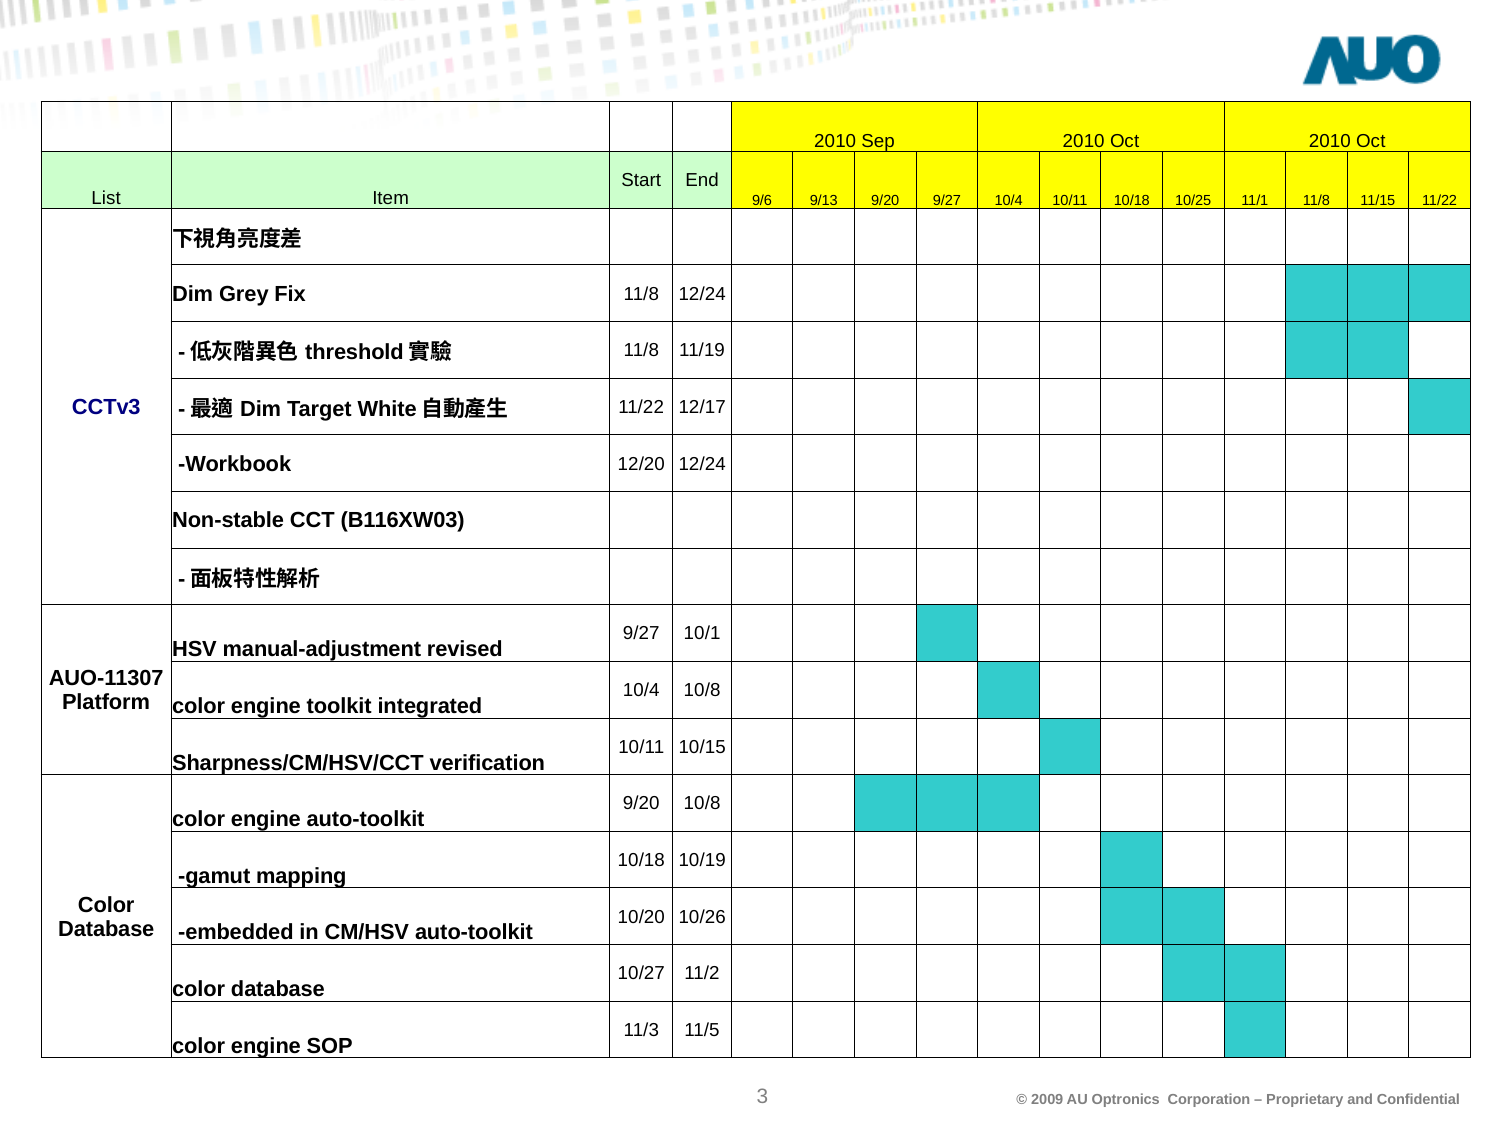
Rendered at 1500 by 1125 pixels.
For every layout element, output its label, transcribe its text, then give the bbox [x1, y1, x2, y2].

table_cell 11/22 [1409, 152, 1470, 208]
table_cell 10/1 [673, 605, 731, 661]
table_cell Item [172, 152, 609, 208]
table_header [673, 102, 731, 151]
table_cell [793, 775, 854, 831]
table_cell [855, 719, 916, 774]
table_cell [855, 945, 916, 1001]
table_cell [978, 265, 1039, 321]
table_cell [1286, 435, 1347, 491]
table_cell [732, 435, 792, 491]
table_cell 10/25 [1163, 152, 1224, 208]
table_cell 10/11 [610, 719, 672, 774]
table_cell [1040, 832, 1100, 887]
table_cell 9/20 [855, 152, 916, 208]
table_cell [793, 379, 854, 434]
table_cell 11/2 [673, 945, 731, 1001]
table_cell [1101, 832, 1162, 887]
table_cell color engine toolkit integrated [172, 662, 609, 718]
table_cell [1409, 719, 1470, 774]
table_header [172, 102, 609, 151]
table_cell [793, 832, 854, 887]
table_cell [1101, 605, 1162, 661]
table_cell [1225, 605, 1285, 661]
table_cell -最適Dim Target White自動產生 [172, 379, 609, 434]
table_cell [855, 832, 916, 887]
table_cell [917, 1002, 977, 1057]
table_cell [917, 832, 977, 887]
table_cell [855, 379, 916, 434]
table_cell [1101, 435, 1162, 491]
table_cell [917, 209, 977, 264]
table_cell [1163, 662, 1224, 718]
table_cell 11/8 [610, 322, 672, 378]
table_cell [855, 1002, 916, 1057]
table_cell [1163, 888, 1224, 944]
table_cell [732, 662, 792, 718]
table_cell [732, 945, 792, 1001]
table_cell [978, 662, 1039, 718]
table_cell [978, 832, 1039, 887]
table_cell [1348, 322, 1408, 378]
table_cell [978, 549, 1039, 604]
table_cell [793, 719, 854, 774]
table_cell [1409, 209, 1470, 264]
table_cell [855, 322, 916, 378]
table_cell 10/18 [610, 832, 672, 887]
table_cell [855, 549, 916, 604]
table_cell [1348, 888, 1408, 944]
table_cell [1409, 775, 1470, 831]
table_header 2010 Sep [732, 102, 977, 151]
table_cell [978, 492, 1039, 548]
table_cell End [673, 152, 731, 208]
table_cell [1286, 888, 1347, 944]
table_cell [978, 1002, 1039, 1057]
table_cell 10/11 [1040, 152, 1100, 208]
table_cell 下視角亮度差 [172, 209, 609, 264]
table_cell [1286, 832, 1347, 887]
table_header 2010 Oct [978, 102, 1224, 151]
table_cell [1225, 719, 1285, 774]
table_cell [978, 379, 1039, 434]
table_cell [1409, 888, 1470, 944]
table_cell [1225, 1002, 1285, 1057]
table_cell 11/22 [610, 379, 672, 434]
table_cell [1040, 265, 1100, 321]
table_cell -Workbook [172, 435, 609, 491]
table_cell [1163, 379, 1224, 434]
table_cell [1101, 322, 1162, 378]
table_cell [855, 888, 916, 944]
table_cell color database [172, 945, 609, 1001]
table_cell 11/15 [1348, 152, 1408, 208]
table_cell [1101, 719, 1162, 774]
table_cell [855, 492, 916, 548]
table_cell 9/6 [732, 152, 792, 208]
table_header [610, 102, 672, 151]
table_cell [732, 322, 792, 378]
table_cell [732, 719, 792, 774]
table_cell [1101, 265, 1162, 321]
table_cell [1225, 775, 1285, 831]
table_cell 10/27 [610, 945, 672, 1001]
table_cell [1101, 549, 1162, 604]
table_cell 9/13 [793, 152, 854, 208]
table_cell [1348, 492, 1408, 548]
table_cell Color Database [42, 775, 171, 1057]
table_cell [793, 549, 854, 604]
table_cell [1409, 605, 1470, 661]
table_cell [978, 209, 1039, 264]
table_cell [855, 775, 916, 831]
table_cell [1040, 209, 1100, 264]
table_cell [978, 605, 1039, 661]
table_cell [1040, 719, 1100, 774]
table_cell [855, 662, 916, 718]
table_cell [1101, 775, 1162, 831]
table_cell [1163, 492, 1224, 548]
table_cell [1101, 209, 1162, 264]
table_cell [1286, 662, 1347, 718]
table_cell [1225, 322, 1285, 378]
table_cell [855, 435, 916, 491]
table_cell [1286, 322, 1347, 378]
table_cell [1040, 492, 1100, 548]
table_cell [732, 775, 792, 831]
table_cell [1163, 832, 1224, 887]
table_cell [793, 265, 854, 321]
table_cell HSV manual-adjustment revised [172, 605, 609, 661]
table_cell [855, 605, 916, 661]
table_cell 9/20 [610, 775, 672, 831]
table_cell [1163, 209, 1224, 264]
table_cell [732, 492, 792, 548]
table_cell [1225, 379, 1285, 434]
table_cell [1163, 945, 1224, 1001]
table_cell [1348, 832, 1408, 887]
table_cell [1101, 662, 1162, 718]
table_cell Non-stable CCT (B116XW03) [172, 492, 609, 548]
table_cell [1163, 775, 1224, 831]
table_cell [1286, 719, 1347, 774]
table_cell List [42, 152, 171, 208]
table_cell 11/5 [673, 1002, 731, 1057]
table_cell [793, 492, 854, 548]
table_cell [1163, 435, 1224, 491]
table_cell [855, 209, 916, 264]
table_cell [917, 549, 977, 604]
table_header [42, 102, 171, 151]
table_cell -embedded in CM/HSV auto-toolkit [172, 888, 609, 944]
table_cell [1225, 492, 1285, 548]
table_cell [1163, 549, 1224, 604]
table_cell [1348, 945, 1408, 1001]
table_cell [1040, 549, 1100, 604]
table_cell -面板特性解析 [172, 549, 609, 604]
table_cell 10/19 [673, 832, 731, 887]
table_cell [1348, 549, 1408, 604]
table_cell AUO-11307 Platform [42, 605, 171, 774]
table_cell [1409, 265, 1470, 321]
table_cell [1348, 662, 1408, 718]
table_cell 11/19 [673, 322, 731, 378]
table_cell [1040, 662, 1100, 718]
table_cell [1040, 888, 1100, 944]
table_cell 12/24 [673, 265, 731, 321]
table_cell [1225, 888, 1285, 944]
table_cell [917, 945, 977, 1001]
table_cell 11/8 [610, 265, 672, 321]
table_cell [732, 209, 792, 264]
table_cell [673, 209, 731, 264]
table_cell 11/3 [610, 1002, 672, 1057]
table_cell [1286, 945, 1347, 1001]
table_cell 10/4 [610, 662, 672, 718]
table_cell 12/17 [673, 379, 731, 434]
table_cell [1225, 549, 1285, 604]
table_cell [978, 775, 1039, 831]
table_cell [732, 832, 792, 887]
table_cell [1040, 945, 1100, 1001]
table_cell [1348, 265, 1408, 321]
table_cell [732, 605, 792, 661]
table_cell [732, 265, 792, 321]
table_cell [978, 888, 1039, 944]
table_cell [1409, 832, 1470, 887]
table_cell [1101, 888, 1162, 944]
table_cell 10/20 [610, 888, 672, 944]
table_cell 9/27 [610, 605, 672, 661]
table_cell [1409, 662, 1470, 718]
table_cell [1348, 379, 1408, 434]
table_cell [1409, 549, 1470, 604]
table_cell [855, 265, 916, 321]
table_cell 10/15 [673, 719, 731, 774]
table_cell [793, 605, 854, 661]
table_cell [673, 492, 731, 548]
table_cell -gamut mapping [172, 832, 609, 887]
table_cell [917, 322, 977, 378]
table_cell [1348, 775, 1408, 831]
table_cell [610, 209, 672, 264]
table_cell [1101, 379, 1162, 434]
table_cell [1286, 605, 1347, 661]
picture [0, 0, 1500, 155]
table_cell [1101, 492, 1162, 548]
table_cell [1348, 435, 1408, 491]
table_cell [1040, 775, 1100, 831]
table_cell [793, 322, 854, 378]
table_cell [1163, 605, 1224, 661]
table_cell [732, 1002, 792, 1057]
table_cell [917, 265, 977, 321]
table_cell Sharpness/CM/HSV/CCT verification [172, 719, 609, 774]
table_cell [1163, 265, 1224, 321]
table_cell [917, 719, 977, 774]
table_cell [1040, 605, 1100, 661]
table_cell [1348, 605, 1408, 661]
table_cell [732, 888, 792, 944]
table_cell Start [610, 152, 672, 208]
table_cell [1225, 945, 1285, 1001]
table_cell [610, 492, 672, 548]
table_cell Dim Grey Fix [172, 265, 609, 321]
table_cell -低灰階異色threshold實驗 [172, 322, 609, 378]
table_cell 10/8 [673, 775, 731, 831]
table_cell [917, 492, 977, 548]
table_cell [1286, 379, 1347, 434]
table_cell [978, 719, 1039, 774]
table_cell [1101, 1002, 1162, 1057]
table_cell [1409, 1002, 1470, 1057]
table_cell [978, 435, 1039, 491]
table_cell 10/26 [673, 888, 731, 944]
table_cell 10/18 [1101, 152, 1162, 208]
table_cell 11/1 [1225, 152, 1285, 208]
table_cell [1286, 1002, 1347, 1057]
table_cell 12/20 [610, 435, 672, 491]
table_cell [793, 945, 854, 1001]
table_cell [673, 549, 731, 604]
table_cell 9/27 [917, 152, 977, 208]
table_cell [610, 549, 672, 604]
table_cell [1409, 322, 1470, 378]
table_cell [1409, 379, 1470, 434]
table_cell [1163, 719, 1224, 774]
table_cell [1225, 435, 1285, 491]
table_cell [1225, 662, 1285, 718]
table_cell [1225, 209, 1285, 264]
table_cell [1286, 775, 1347, 831]
table_cell [917, 605, 977, 661]
table_cell [1040, 435, 1100, 491]
table_cell [1409, 435, 1470, 491]
table_cell [1286, 265, 1347, 321]
table_cell [917, 662, 977, 718]
table_cell [1409, 492, 1470, 548]
table_cell [732, 379, 792, 434]
table_cell [1348, 209, 1408, 264]
table_cell CCTv3 [42, 209, 171, 604]
table_cell [1163, 322, 1224, 378]
table_cell [978, 945, 1039, 1001]
table_cell color engine SOP [172, 1002, 609, 1057]
table_cell [1286, 492, 1347, 548]
table_cell 10/4 [978, 152, 1039, 208]
table_cell [1040, 379, 1100, 434]
table_cell color engine auto-toolkit [172, 775, 609, 831]
table_cell [1286, 209, 1347, 264]
table_cell [1163, 1002, 1224, 1057]
table_cell [793, 662, 854, 718]
table_cell [1286, 549, 1347, 604]
table_cell [978, 322, 1039, 378]
table_cell [793, 209, 854, 264]
table_cell [793, 435, 854, 491]
table_cell [1101, 945, 1162, 1001]
table_cell [917, 888, 977, 944]
table_cell [1348, 719, 1408, 774]
table_cell [917, 435, 977, 491]
table_cell [793, 888, 854, 944]
table_cell [1040, 1002, 1100, 1057]
table_cell 11/8 [1286, 152, 1347, 208]
table_header 2010 Oct [1225, 102, 1470, 151]
table_cell 12/24 [673, 435, 731, 491]
table_cell [732, 549, 792, 604]
table_cell [917, 775, 977, 831]
table_cell [1409, 945, 1470, 1001]
table_cell [1040, 322, 1100, 378]
table_cell [1348, 1002, 1408, 1057]
table_cell [1225, 832, 1285, 887]
table_cell [1225, 265, 1285, 321]
table_cell [917, 379, 977, 434]
table_cell [793, 1002, 854, 1057]
table_cell 10/8 [673, 662, 731, 718]
